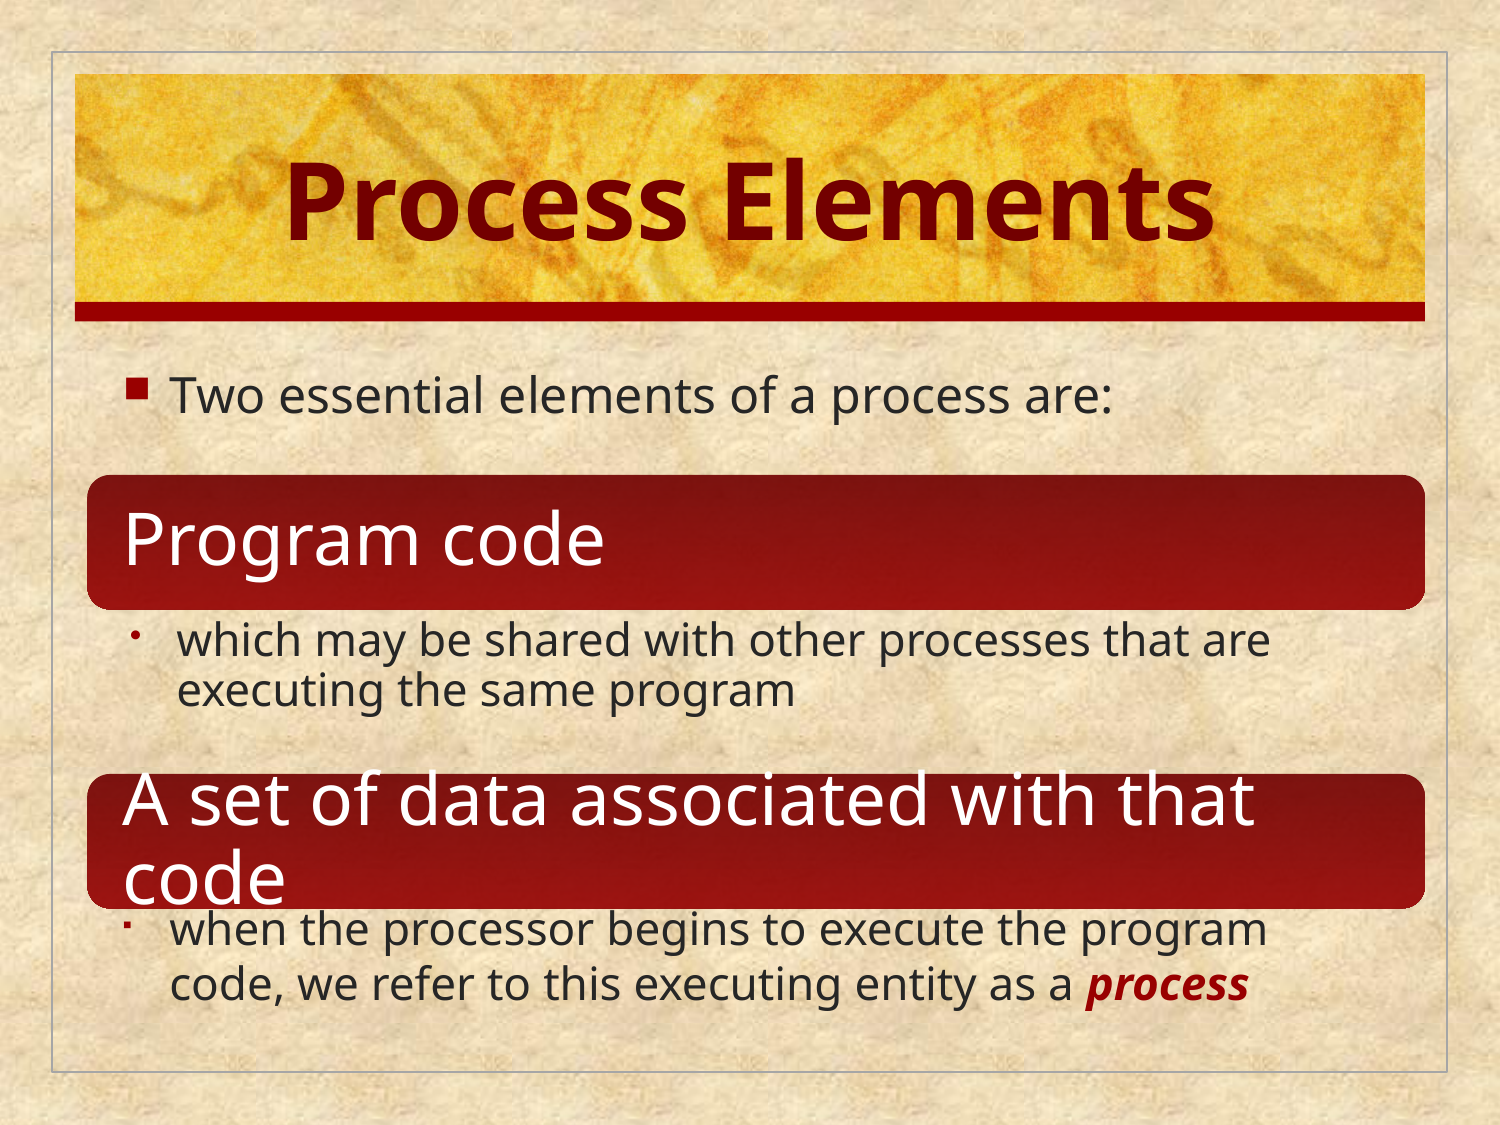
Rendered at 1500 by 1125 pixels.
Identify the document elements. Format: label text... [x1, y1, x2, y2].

list Two essential elements of a process are: when the processor begins to execute the program code, we refer to this executing entity as a process [108, 910, 1388, 1063]
picture [0, 0, 1500, 1125]
title Process Elements [108, 74, 1392, 263]
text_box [86, 474, 1426, 910]
list Two essential elements of a process are: when the processor begins to execute the program code, we refer to this executing entity as a process [108, 362, 1388, 474]
